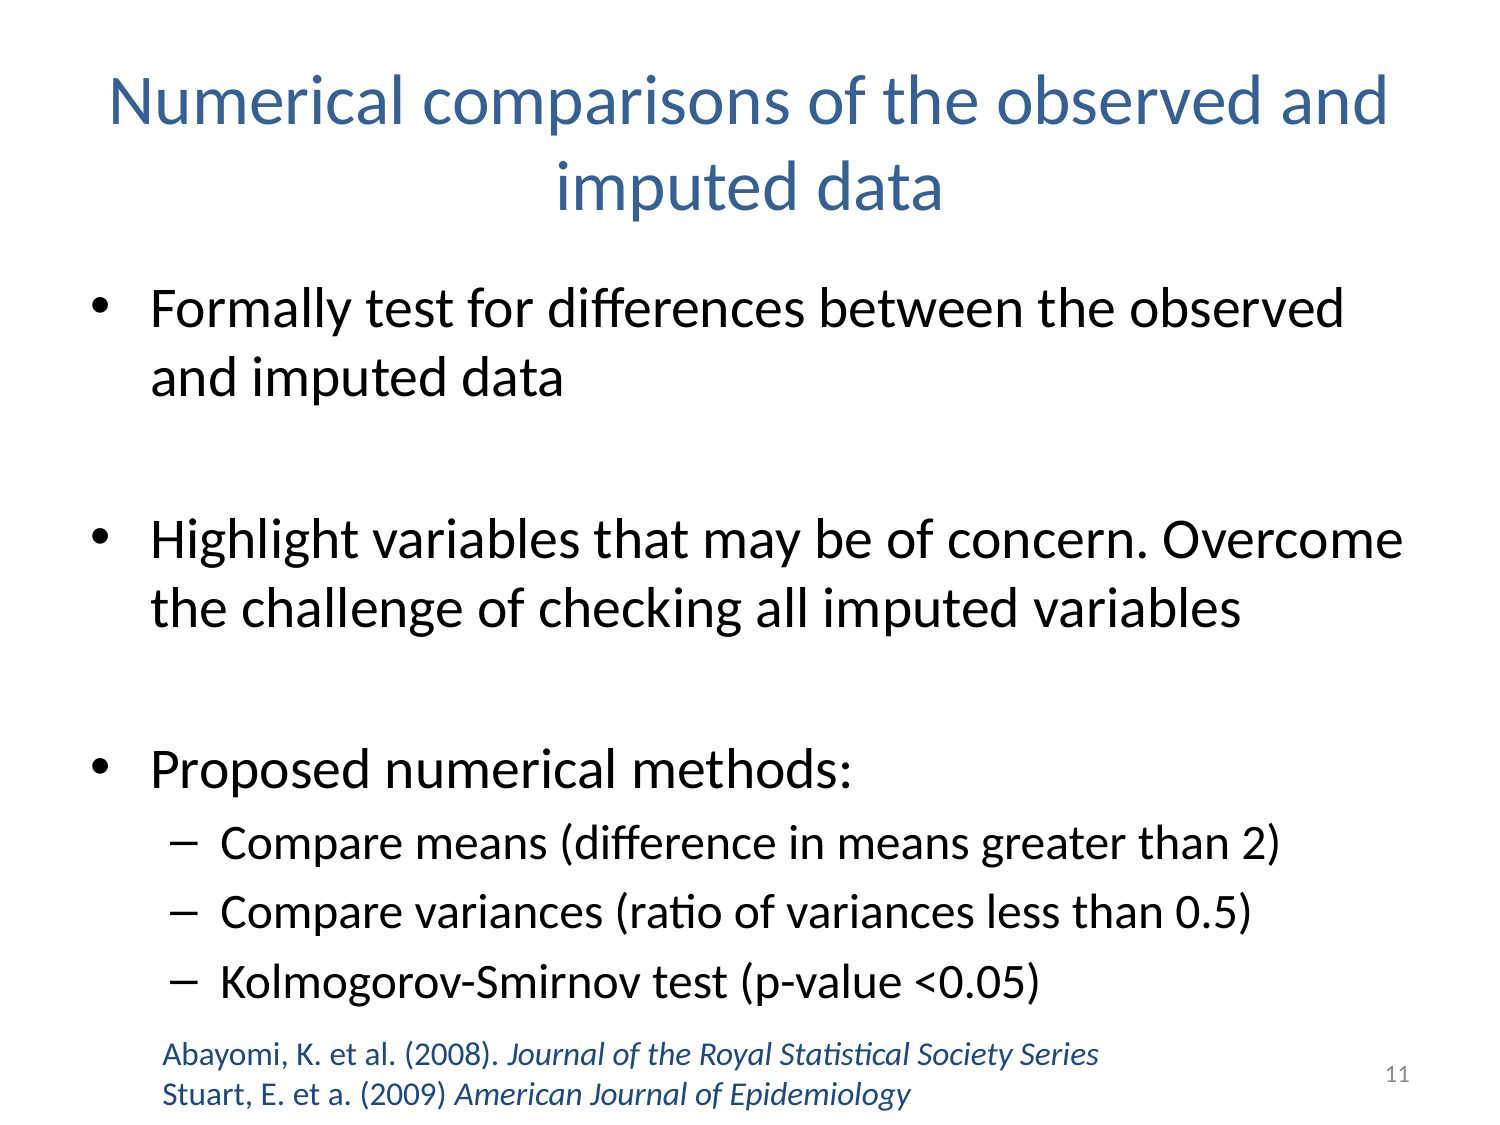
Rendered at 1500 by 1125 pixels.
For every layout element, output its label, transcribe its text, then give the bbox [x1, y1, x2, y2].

list Formally test for differences between the observed and imputed data Highlight variables that may be of concern. Overcome the challenge of checking all imputed variables Proposed numerical methods: Compare means (difference in means greater than 2) Compare variances (ratio of variances less than 0.5) Kolmogorov-Smirnov test (p-value <0.05) [75, 262, 1425, 1035]
text_box Abayomi, K. et al. (2008). Journal of the Royal Statistical Society Series Stuart, E. et a. (2009) American Journal of Epidemiology [147, 1024, 1484, 1120]
title Numerical comparisons of the observed and imputed data [75, 45, 1425, 233]
